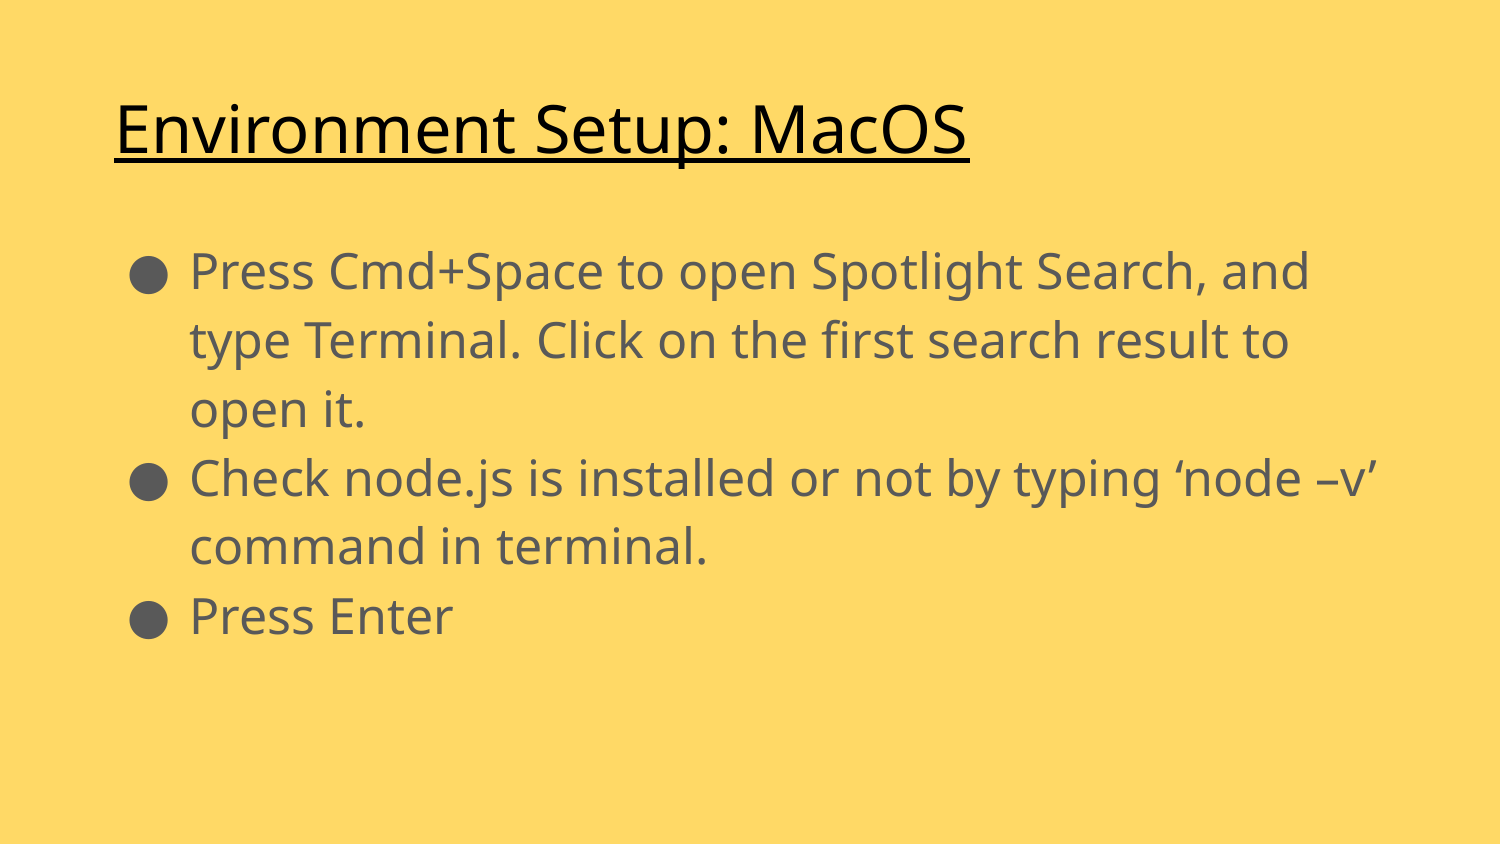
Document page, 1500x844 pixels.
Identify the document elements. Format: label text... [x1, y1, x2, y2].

title Environment Setup: MacOS [103, 44, 1397, 208]
list Press Cmd+Space to open Spotlight Search, and type Terminal. Click on the first search result to open it. Check node.js is installed or not by typing ‘node –v’ command in terminal. Press Enter [103, 224, 1397, 760]
